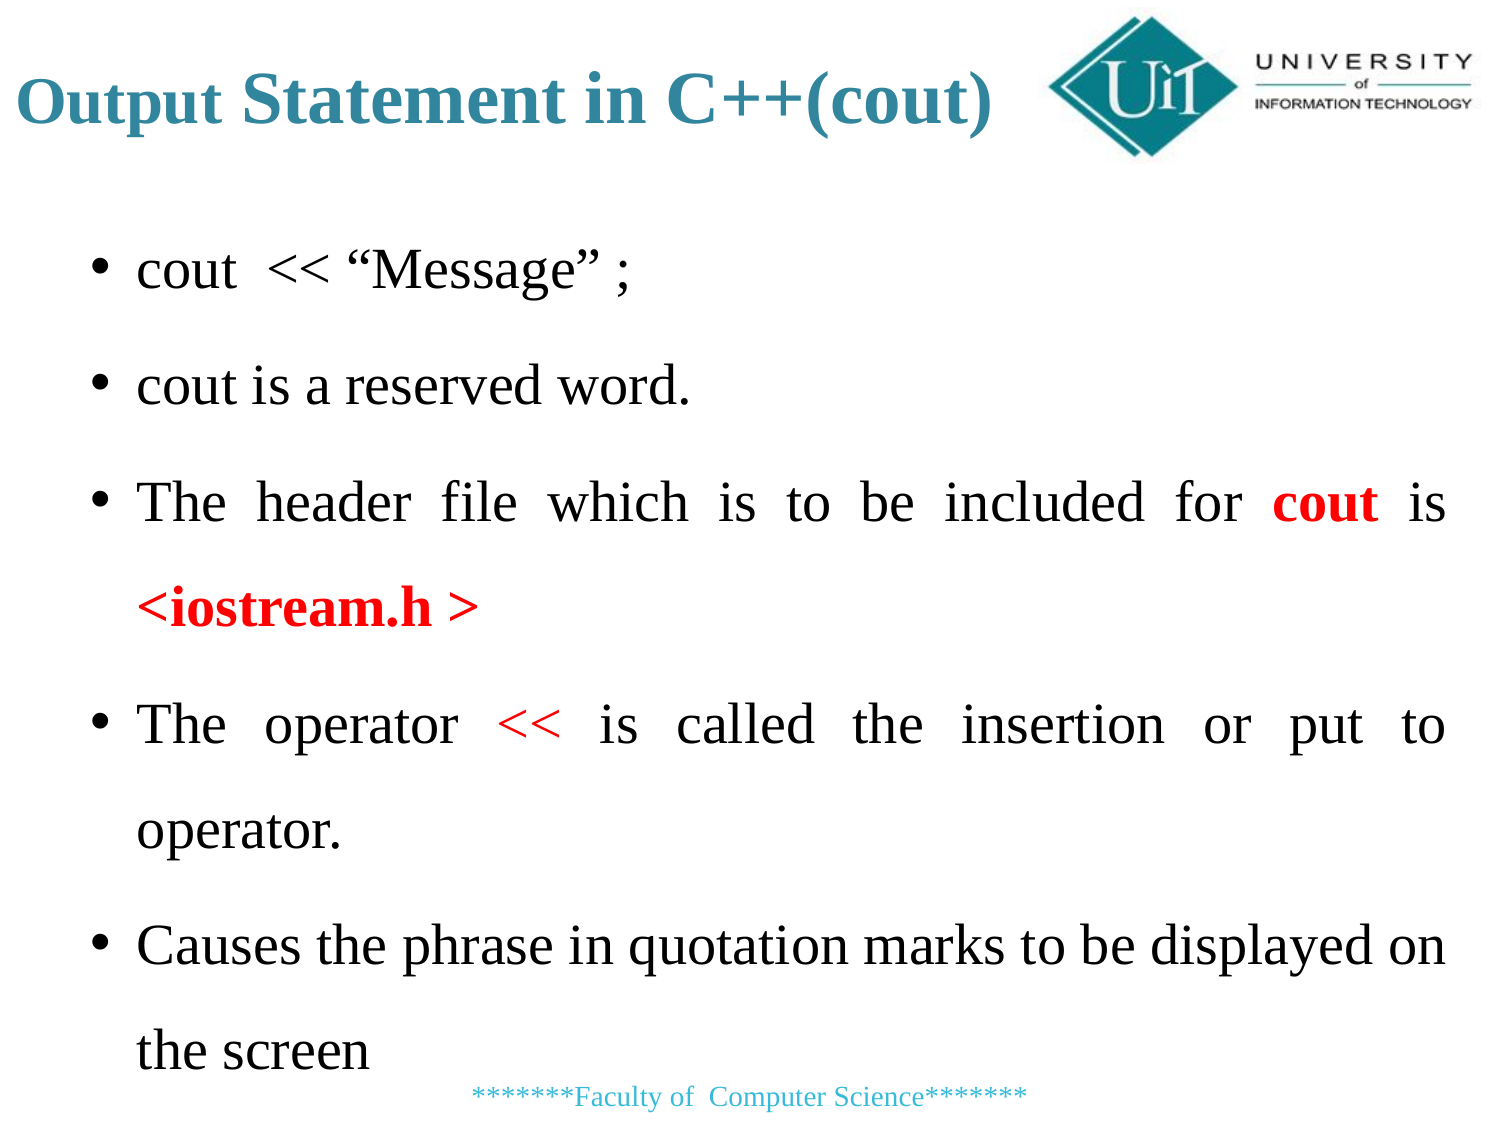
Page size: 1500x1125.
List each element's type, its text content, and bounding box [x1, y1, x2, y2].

list cout << “Message” ; cout is a reserved word. The header file which is to be included for cout is <iostream.h > The operator << is called the insertion or put to operator. Causes the phrase in quotation marks to be displayed on the screen [0, 187, 1463, 963]
footer *******Faculty of Computer Science******* [0, 1065, 1500, 1125]
picture [1050, 7, 1498, 164]
title Output Statement in C++(cout) [0, 0, 1050, 187]
